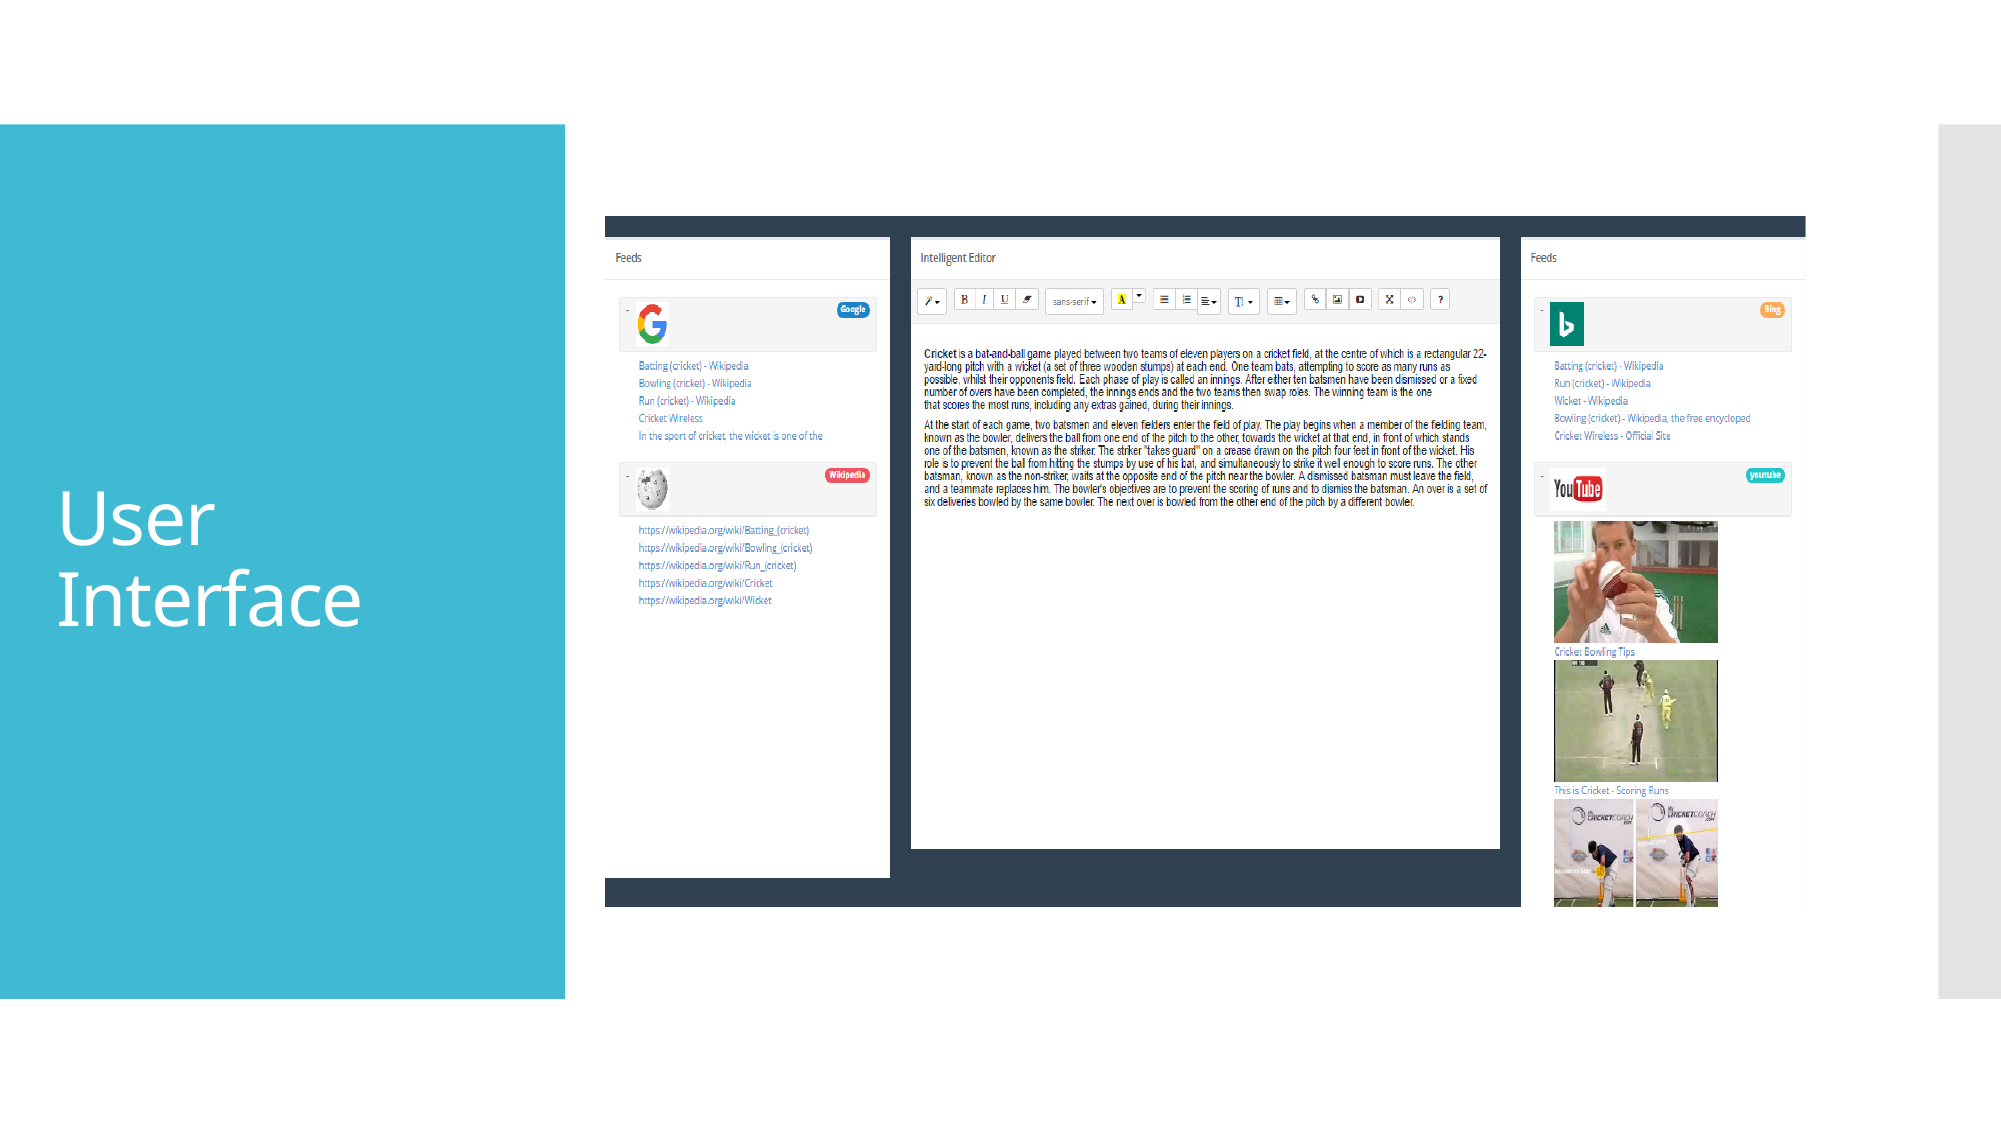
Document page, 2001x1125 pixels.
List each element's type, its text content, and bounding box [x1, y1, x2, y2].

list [605, 216, 1806, 907]
title User Interface [41, 184, 525, 940]
